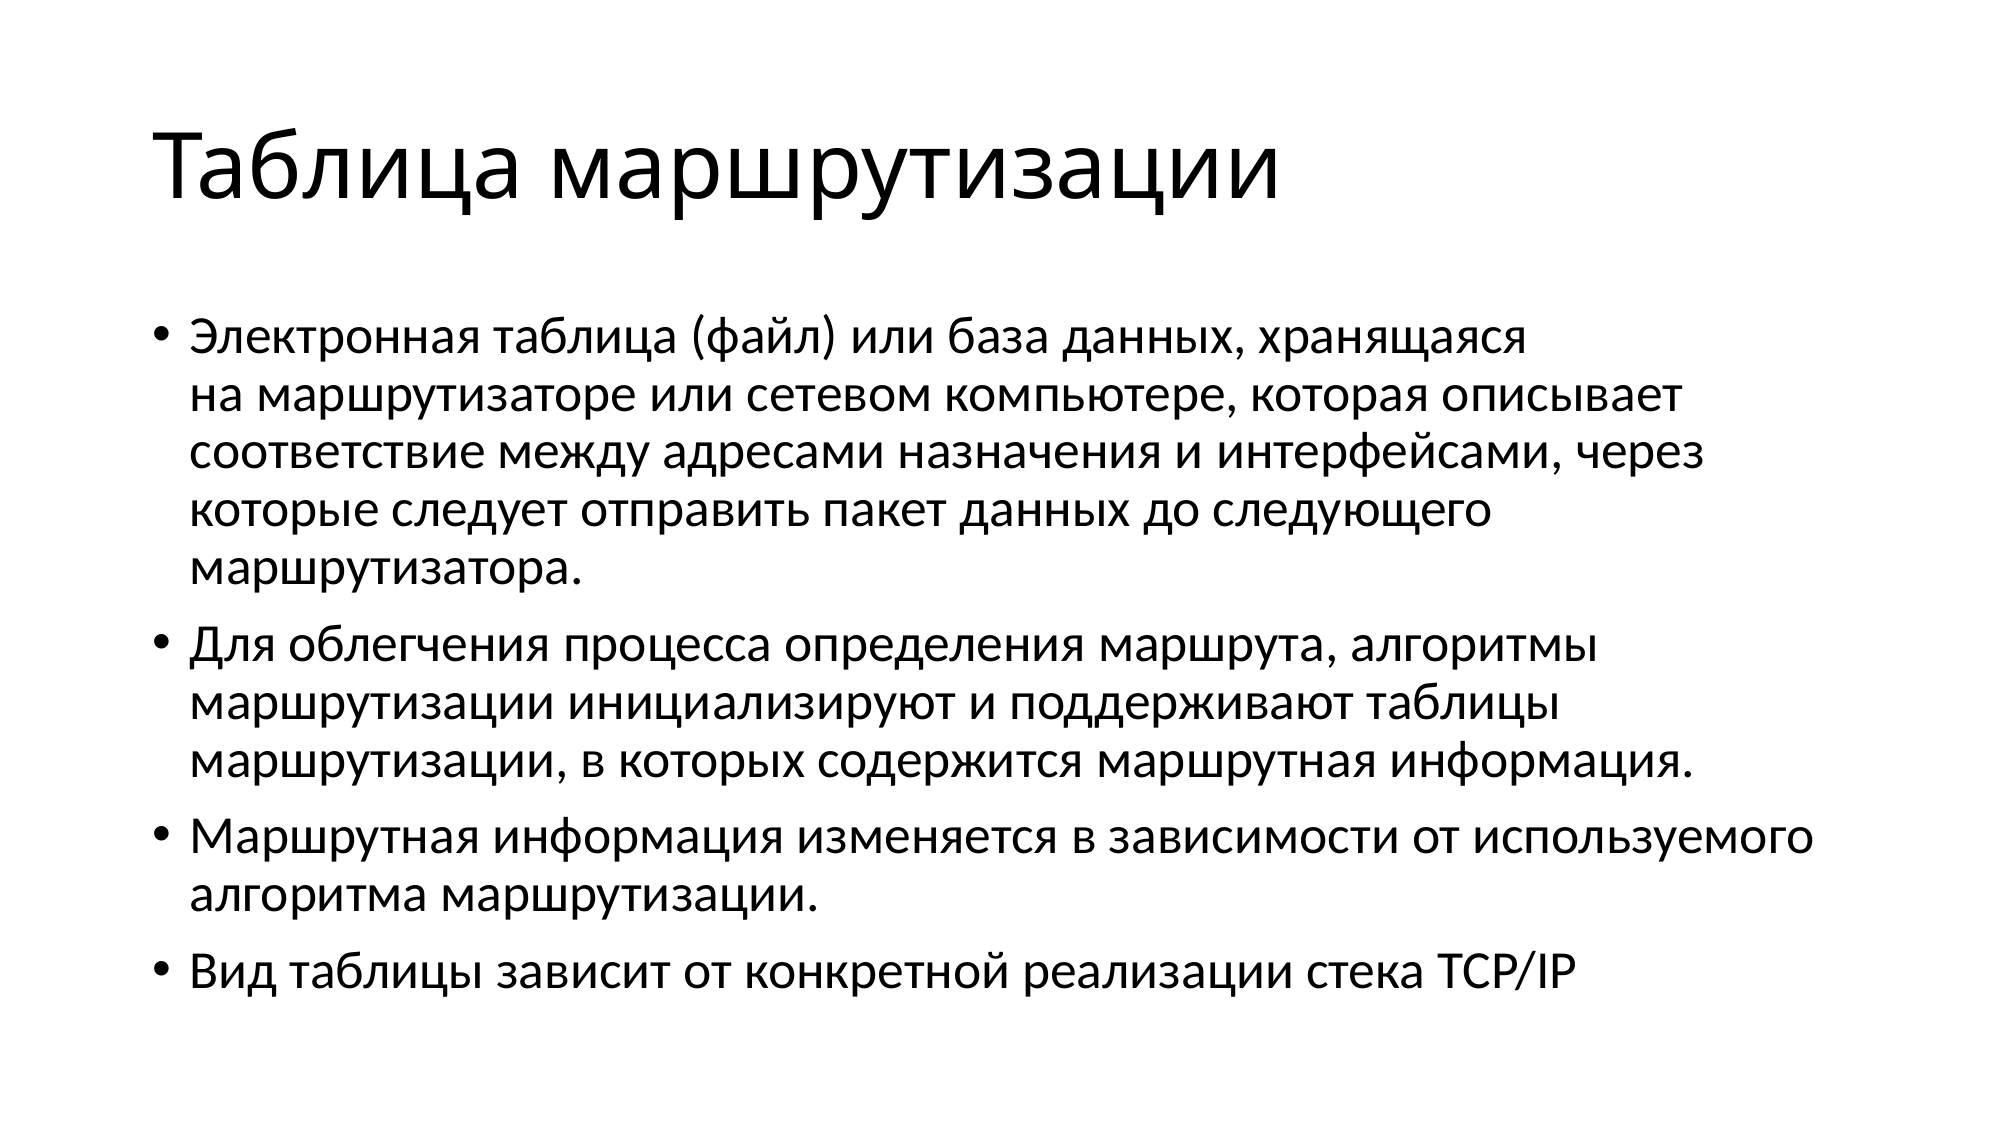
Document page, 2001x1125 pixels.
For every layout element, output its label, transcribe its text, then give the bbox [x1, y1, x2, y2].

title Таблица маршрутизации [137, 59, 1863, 278]
list Электронная таблица (файл) или база данных, хранящаяся на маршрутизаторе или сетевом компьютере, которая описывает соответствие между адресами назначения и интерфейсами, через которые следует отправить пакет данных до следующего маршрутизатора. Для облегчения процесса определения маршрута, алгоритмы маршрутизации инициализируют и поддерживают таблицы маршрутизации, в которых содержится маршрутная информация. Маршрутная информация изменяется в зависимости от используемого алгоритма маршрутизации. Вид таблицы зависит от конкретной реализации стека TCP/IP [137, 299, 1863, 1014]
